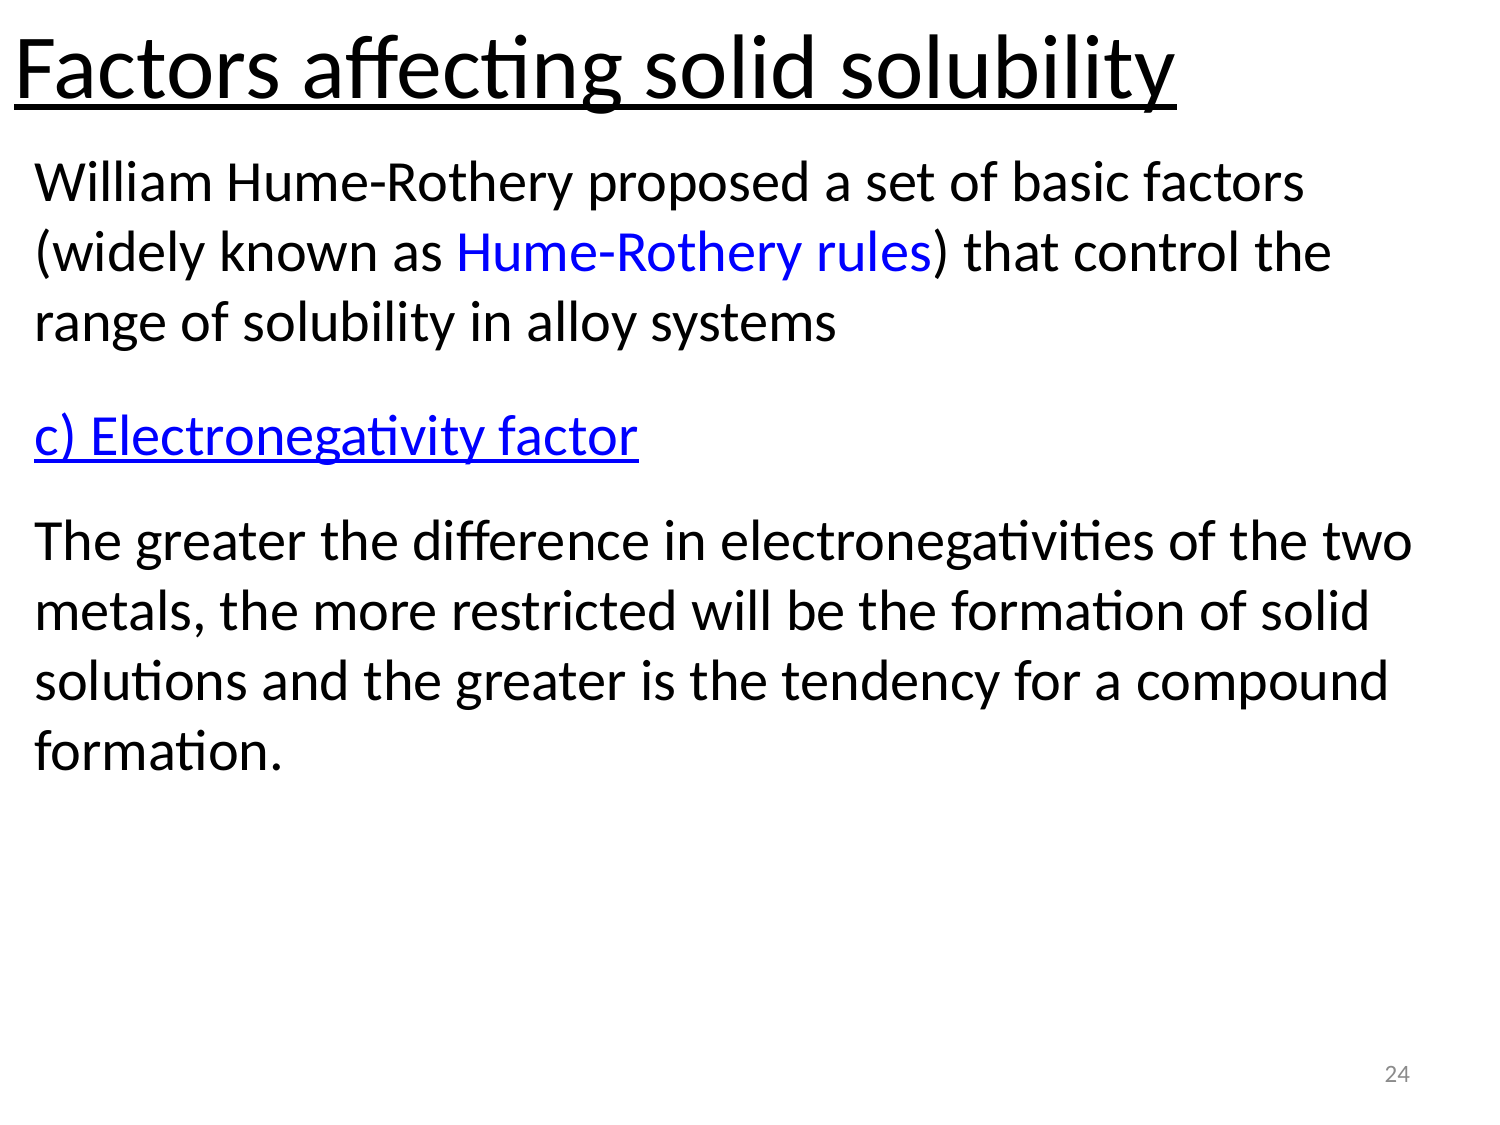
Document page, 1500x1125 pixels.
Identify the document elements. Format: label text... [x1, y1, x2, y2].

text_box The greater the difference in electronegativities of the two metals, the more restricted will be the formation of solid solutions and the greater is the tendency for a compound formation. [19, 495, 1471, 790]
slide_number 24 [1074, 1042, 1425, 1103]
text_box Factors affecting solid solubility [0, 0, 1275, 153]
text_box c) Electronegativity factor [19, 389, 1471, 475]
text_box William Hume-Rothery proposed a set of basic factors (widely known as Hume-Rothery rules) that control the range of solubility in alloy systems [19, 135, 1471, 361]
